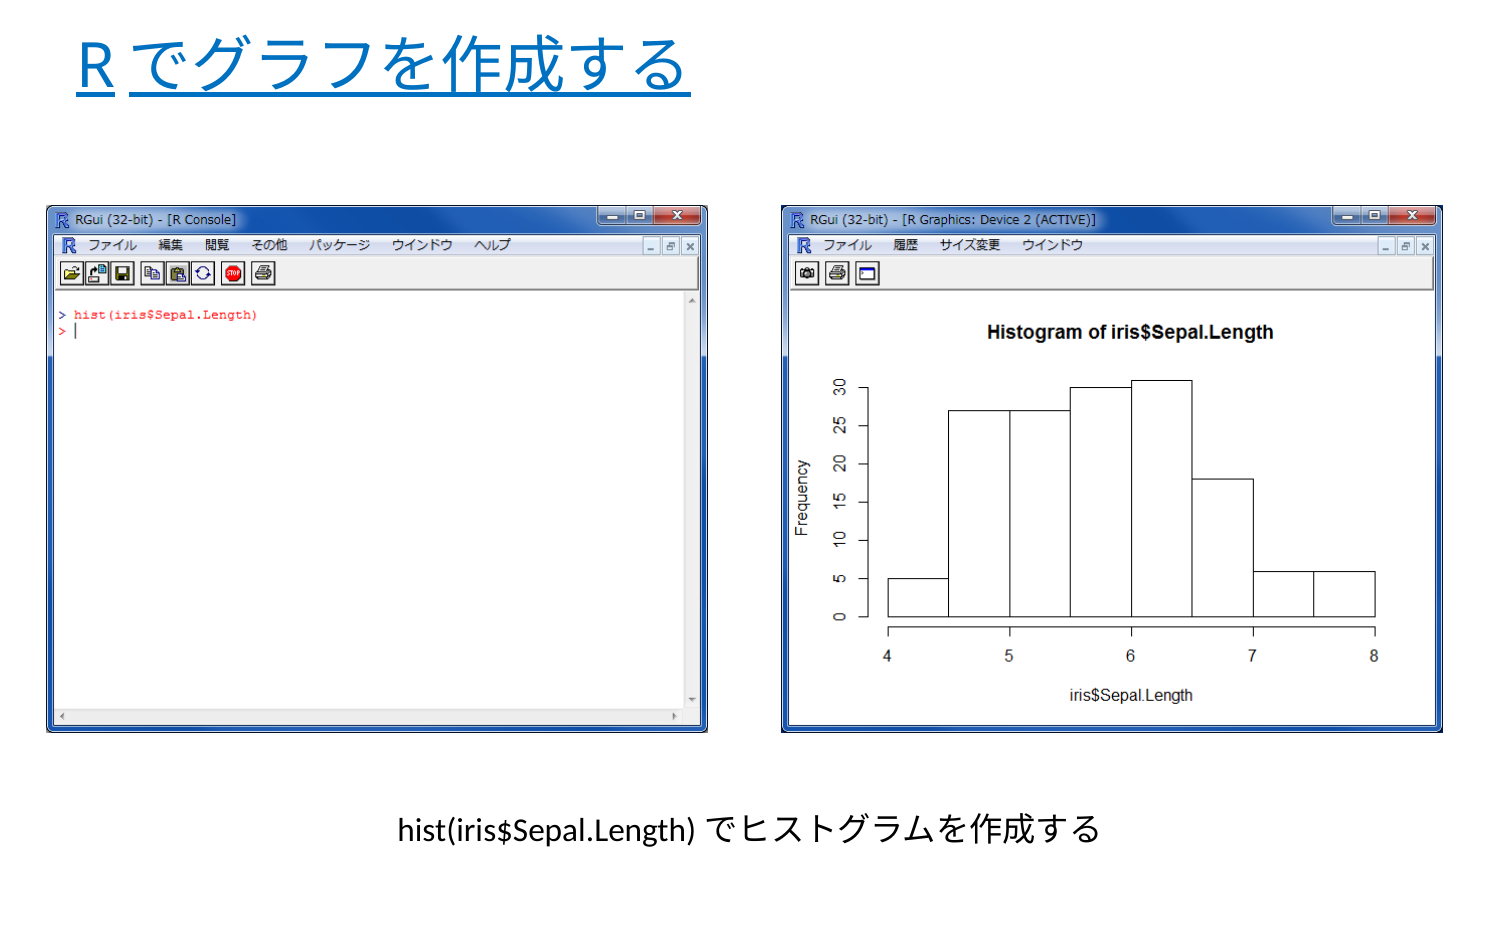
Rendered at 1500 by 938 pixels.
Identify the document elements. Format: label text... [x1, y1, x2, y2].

title Rでグラフを作成する [60, 25, 1355, 109]
picture [46, 205, 708, 733]
picture [781, 205, 1443, 733]
text_box hist(iris$Sepal.Length)でヒストグラムを作成する [382, 800, 1118, 856]
